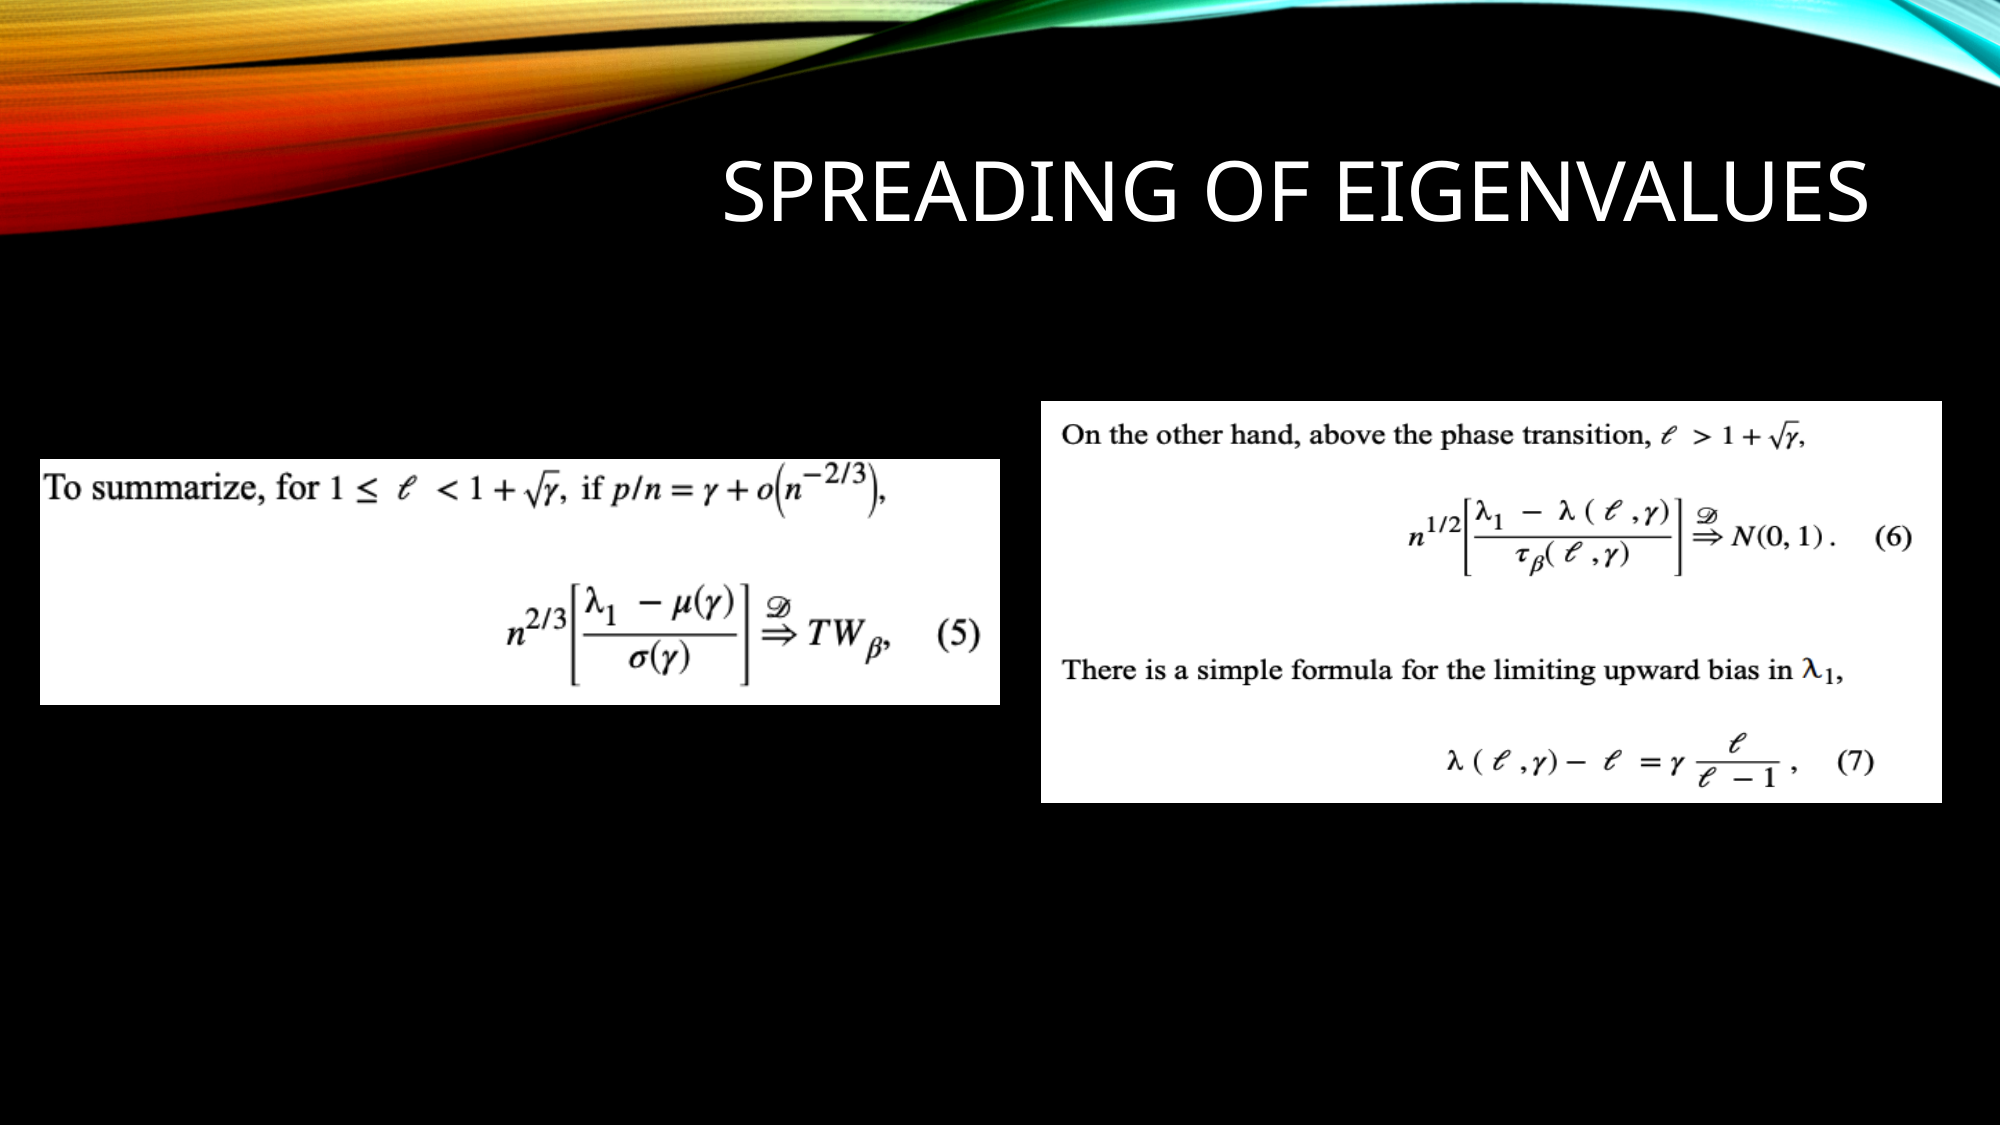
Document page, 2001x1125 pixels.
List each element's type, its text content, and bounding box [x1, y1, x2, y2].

title Spreading of eigenvalues [474, 125, 1888, 265]
picture [1040, 401, 1942, 803]
picture [0, 0, 2000, 237]
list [40, 459, 1001, 705]
